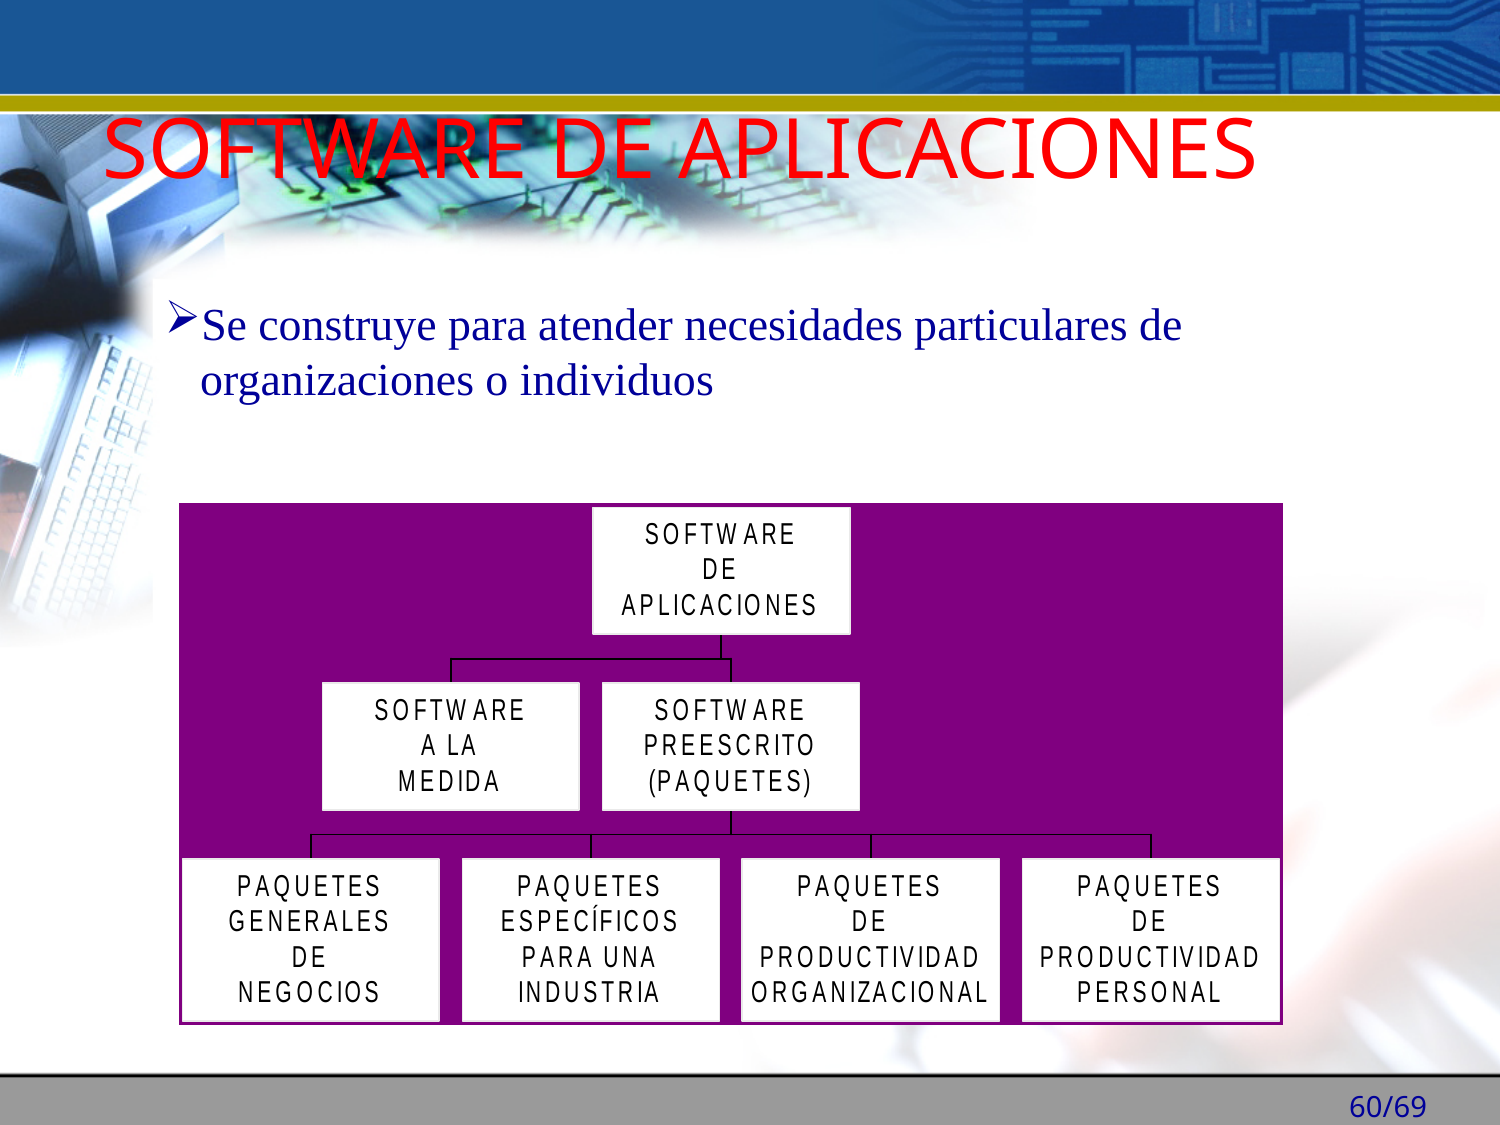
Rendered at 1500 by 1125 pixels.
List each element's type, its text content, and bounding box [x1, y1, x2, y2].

title SOFTWARE DE APLICACIONES [87, 112, 1403, 179]
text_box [178, 502, 1284, 1026]
text_box Se construye para atender necesidades particulares de organizaciones o individuos [150, 287, 1375, 413]
picture [0, 0, 1500, 1125]
